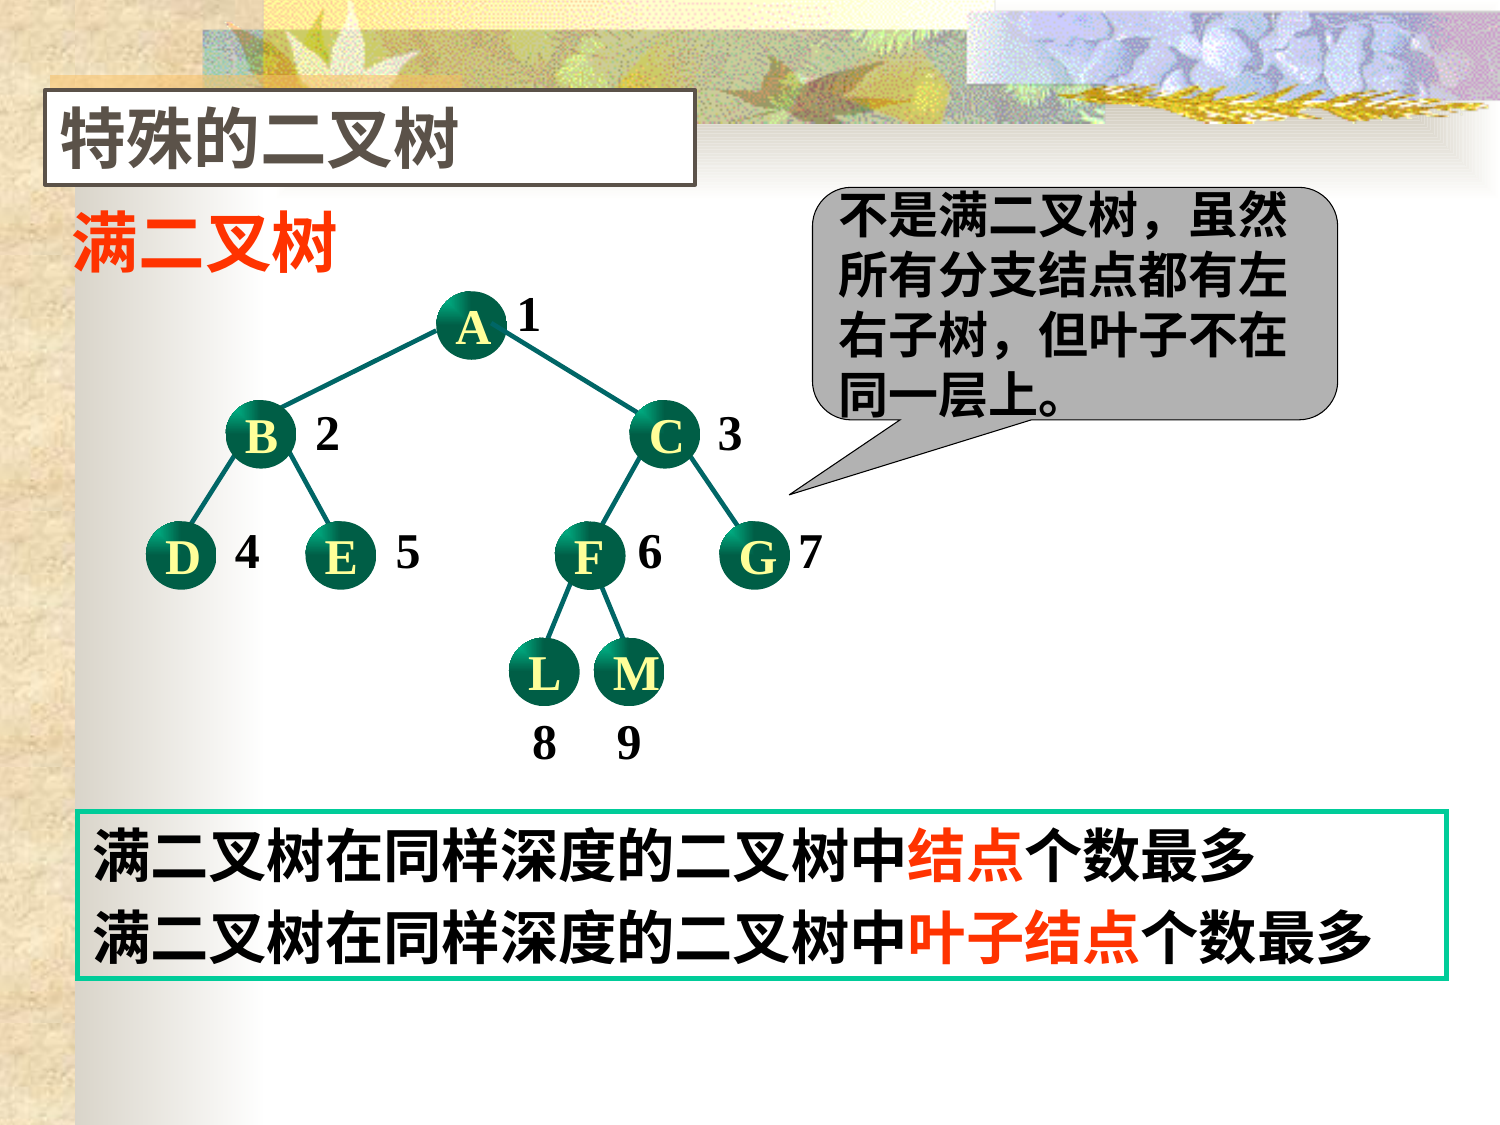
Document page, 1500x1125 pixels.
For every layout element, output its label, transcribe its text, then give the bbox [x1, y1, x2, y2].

picture [0, 0, 1500, 1125]
text_box 不是满二叉树，虽然所有分支结点都有左右子树，但叶子不在同一层上。 [812, 187, 1338, 478]
text_box 特殊的二叉树 [43, 88, 697, 187]
text_box 满二叉树在同样深度的二叉树中结点个数最多 满二叉树在同样深度的二叉树中叶子结点个数最多 [77, 811, 1447, 979]
text_box 满二叉树 [71, 177, 722, 289]
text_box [145, 278, 839, 766]
